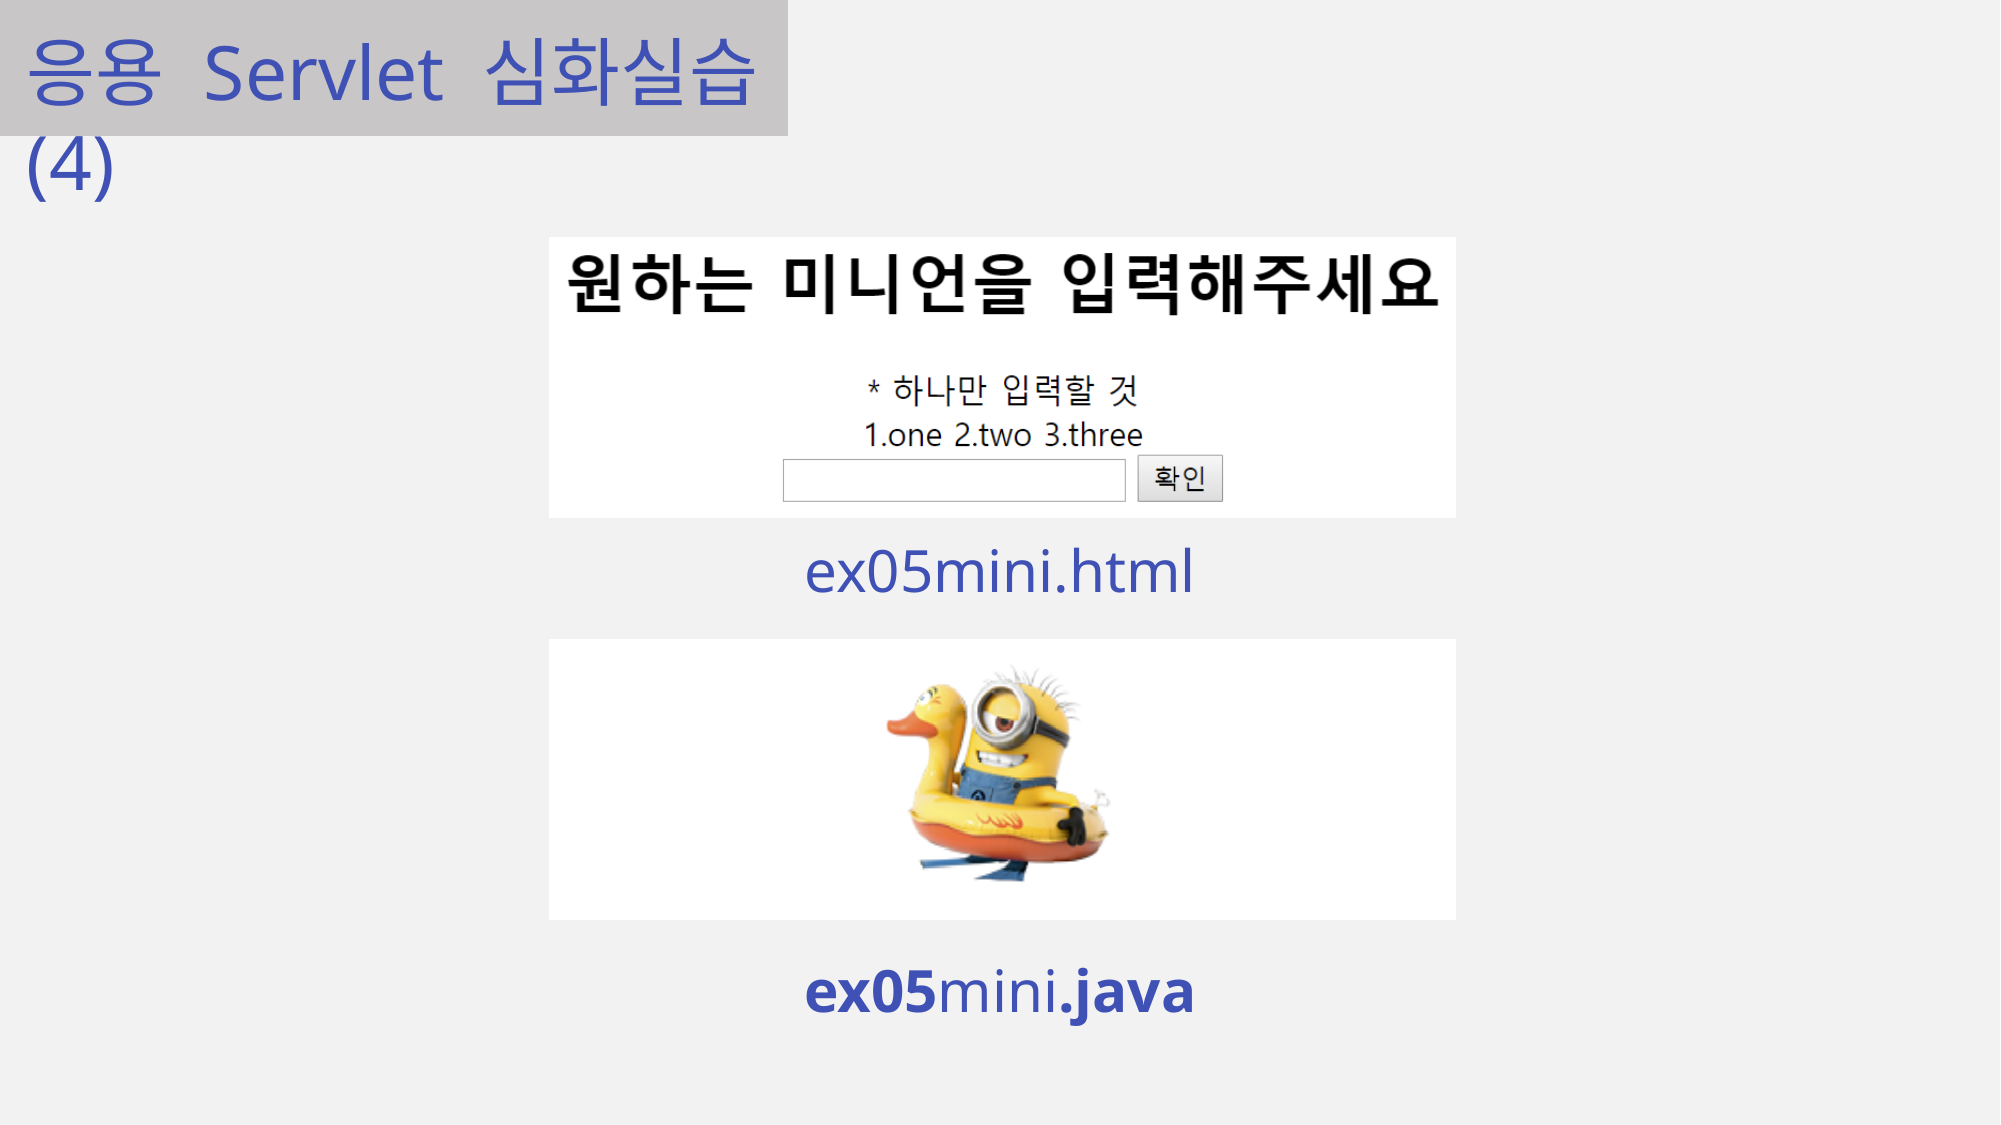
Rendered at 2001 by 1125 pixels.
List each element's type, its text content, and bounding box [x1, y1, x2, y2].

text_box 응용 Servlet 심화실습(4) [12, 18, 788, 214]
text_box [0, 0, 789, 137]
text_box ex05mini.java [789, 946, 1402, 1032]
text_box ex05mini.html [789, 526, 1402, 612]
picture [549, 639, 1456, 920]
picture [549, 237, 1456, 518]
